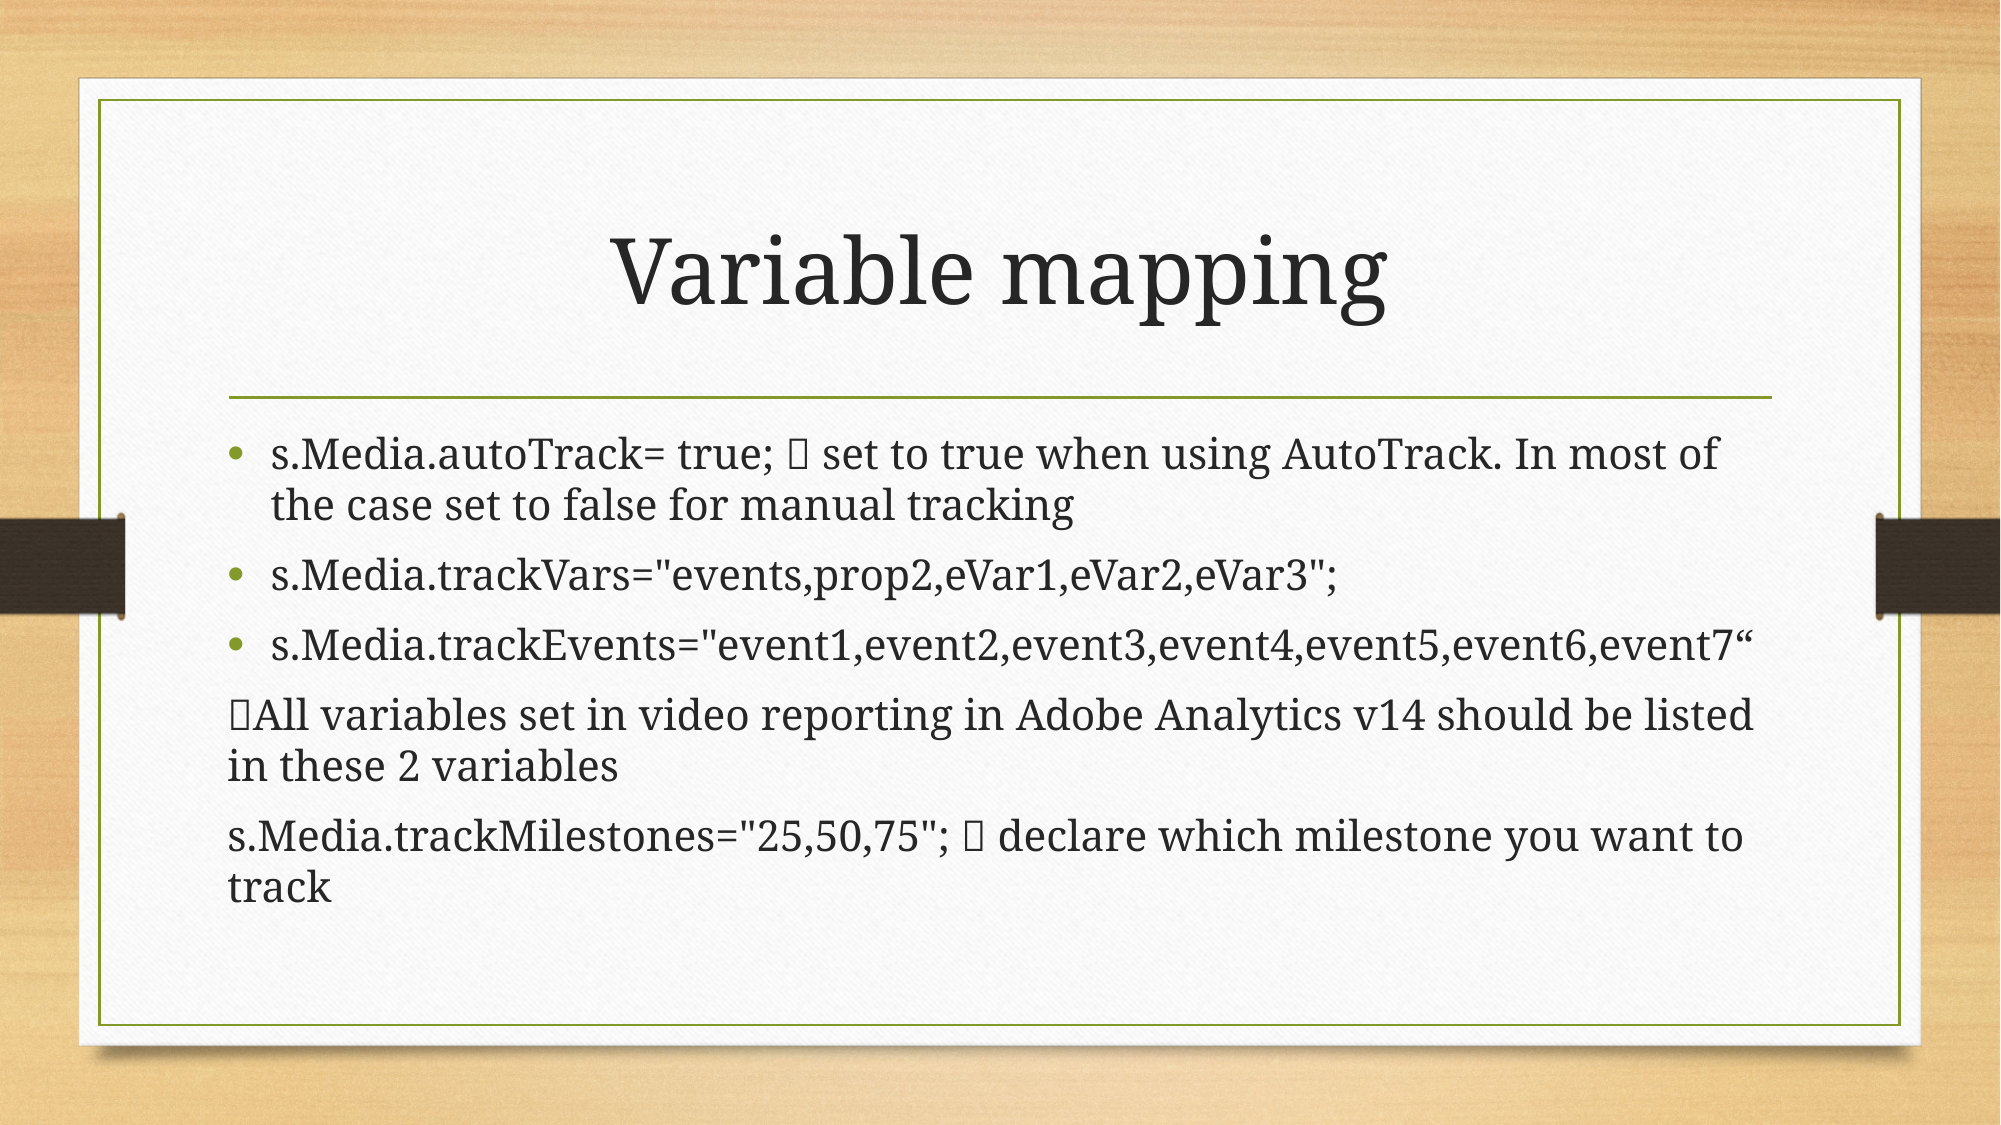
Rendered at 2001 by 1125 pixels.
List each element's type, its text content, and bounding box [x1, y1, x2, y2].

picture [0, 0, 2001, 1125]
title Variable mapping [212, 161, 1788, 375]
list s.Media.autoTrack= true;  set to true when using AutoTrack. In most of the case set to false for manual tracking s.Media.trackVars="events,prop2,eVar1,eVar2,eVar3"; s.Media.trackEvents="event1,event2,event3,event4,event5,event6,event7“ All variables set in video reporting in Adobe Analytics v14 should be listed in these 2 variables s.Media.trackMilestones="25,50,75";  declare which milestone you want to track [212, 419, 1788, 964]
